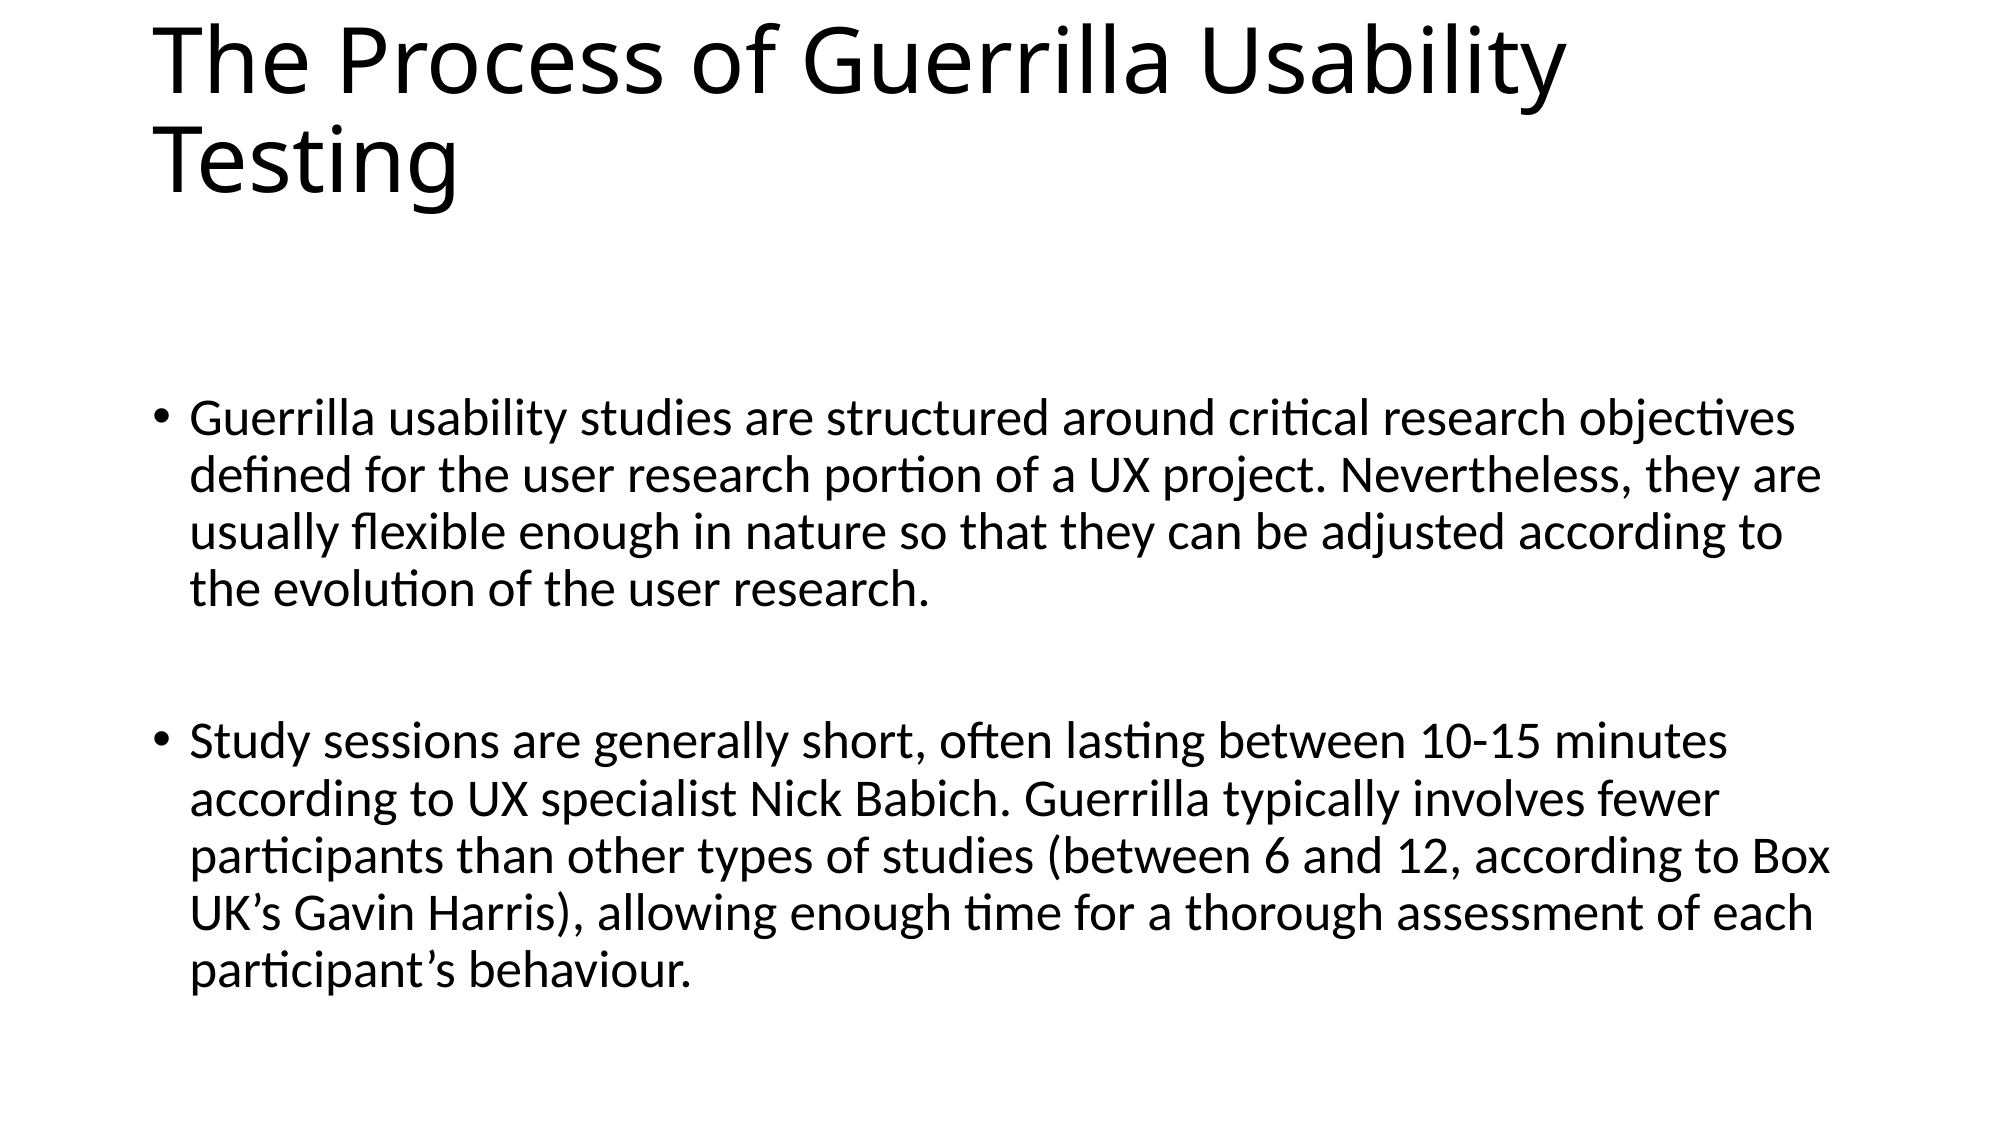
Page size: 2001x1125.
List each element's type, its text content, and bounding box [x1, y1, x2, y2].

title The Process of Guerrilla Usability Testing [137, 59, 1863, 278]
list Guerrilla usability studies are structured around critical research objectives defined for the user research portion of a UX project. Nevertheless, they are usually flexible enough in nature so that they can be adjusted according to the evolution of the user research. Study sessions are generally short, often lasting between 10-15 minutes according to UX specialist Nick Babich. Guerrilla typically involves fewer participants than other types of studies (between 6 and 12, according to Box UK’s Gavin Harris), allowing enough time for a thorough assessment of each participant’s behaviour. [137, 299, 1863, 1014]
